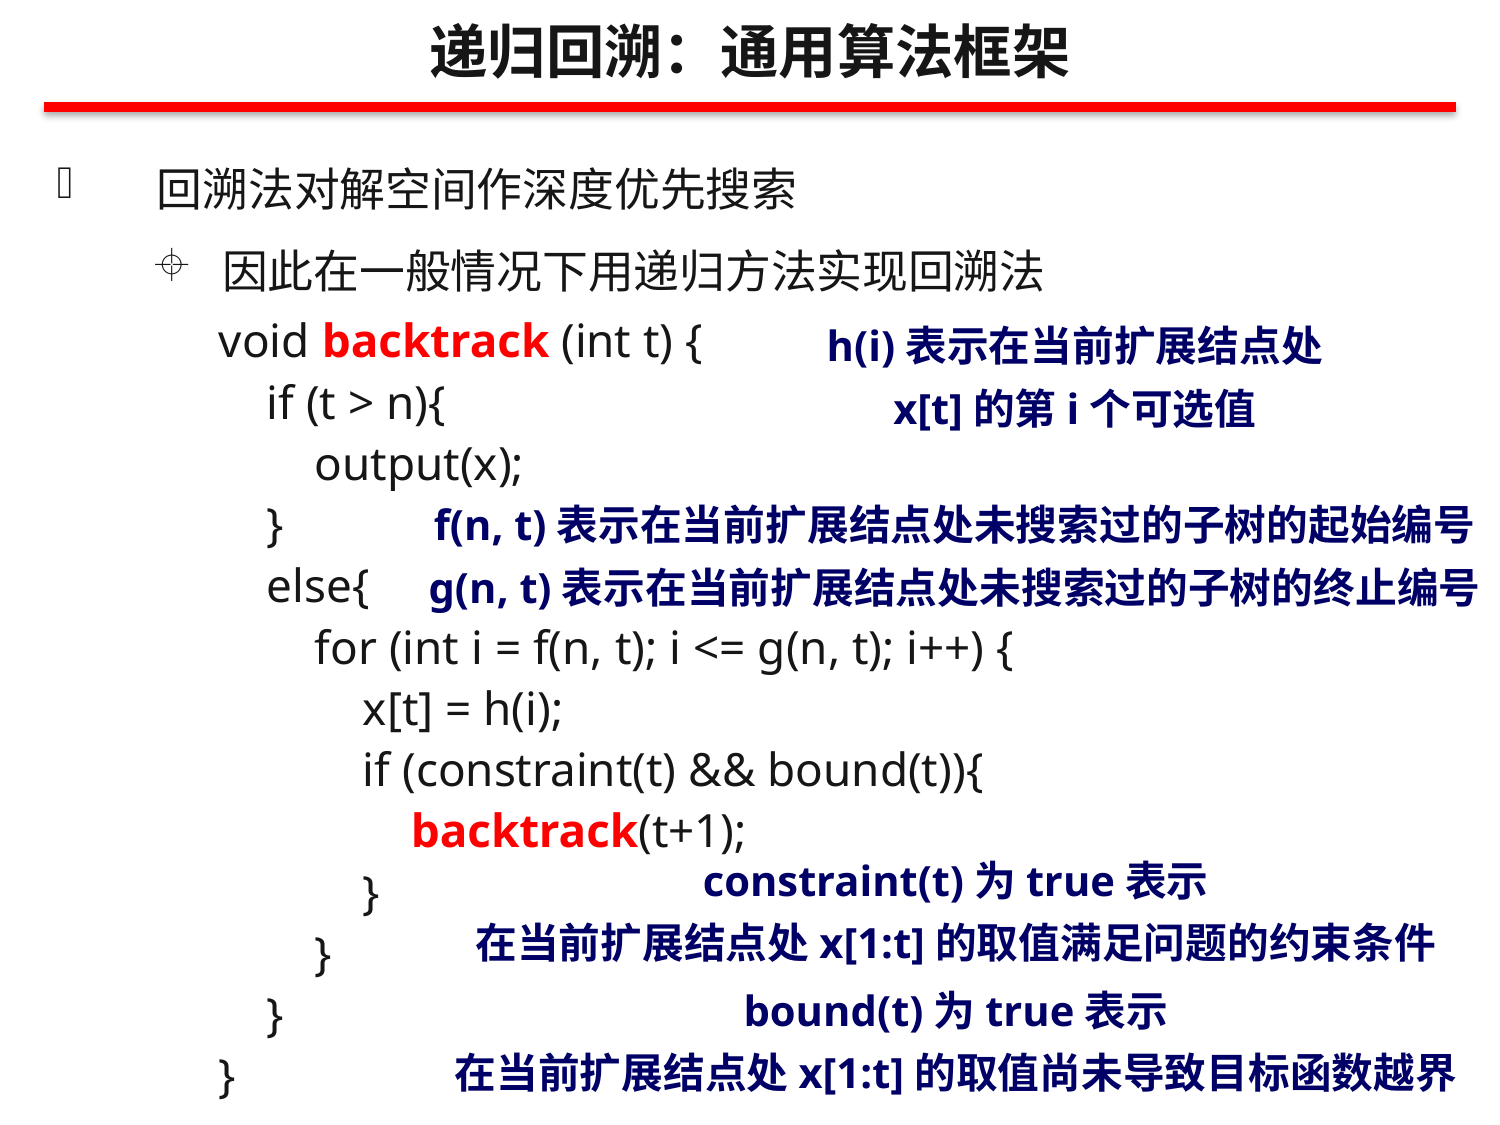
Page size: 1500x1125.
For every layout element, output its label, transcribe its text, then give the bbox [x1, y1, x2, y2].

title 递归回溯：通用算法框架 [0, 7, 1500, 100]
list 回溯法对解空间作深度优先搜索 因此在一般情况下用递归方法实现回溯法 [42, 125, 1459, 327]
text_box f(n, t)表示在当前扩展结点处未搜索过的子树的起始编号 g(n, t)表示在当前扩展结点处未搜索过的子树的终止编号 [379, 491, 1500, 619]
text_box constraint(t)为true表示 在当前扩展结点处x[1:t]的取值满足问题的约束条件 [395, 847, 1500, 975]
text_box h(i)表示在当前扩展结点处 x[t]的第i个可选值 [702, 312, 1447, 441]
text_box bound(t)为true表示 在当前扩展结点处x[1:t]的取值尚未导致目标函数越界 [395, 977, 1500, 1105]
text_box void backtrack (int t) { if (t > n){ output(x); } else{ for (int i = f(n, t); i <= g(n, t); i++) { x[t] = h(i); if (constraint(t) && bound(t)){ backtrack(t+1); } } } } [204, 304, 1463, 1121]
